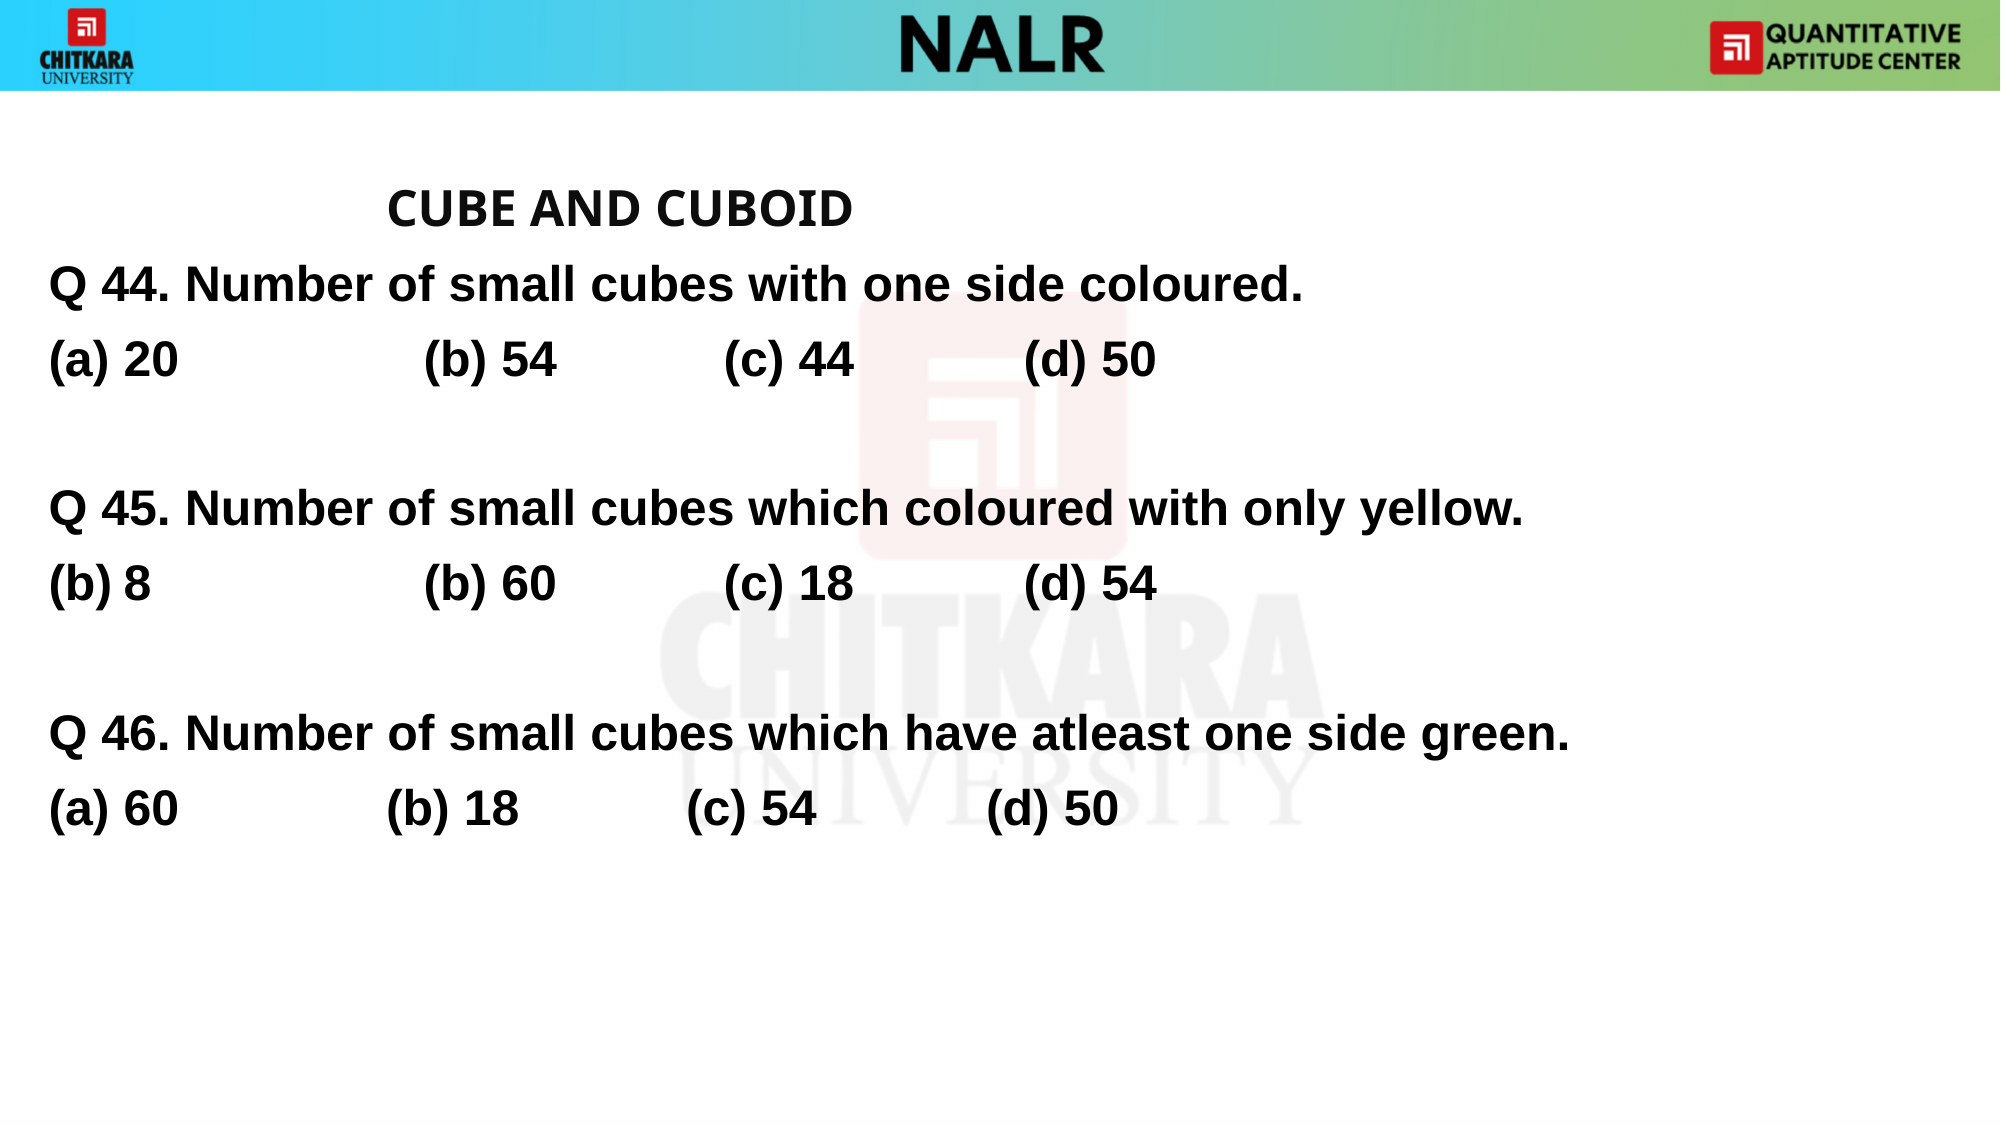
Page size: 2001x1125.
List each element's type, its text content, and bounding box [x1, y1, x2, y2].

list CUBE AND CUBOID Q 44. Number of small cubes with one side coloured. 20 (b) 54 (c) 44 (d) 50 Q 45. Number of small cubes which coloured with only yellow. 8 (b) 60 (c) 18 (d) 54 Q 46. Number of small cubes which have atleast one side green. (a) 60 (b) 18 (c) 54 (d) 50 [33, 175, 1959, 1053]
title [41, 31, 1959, 142]
picture [0, 0, 2001, 1125]
